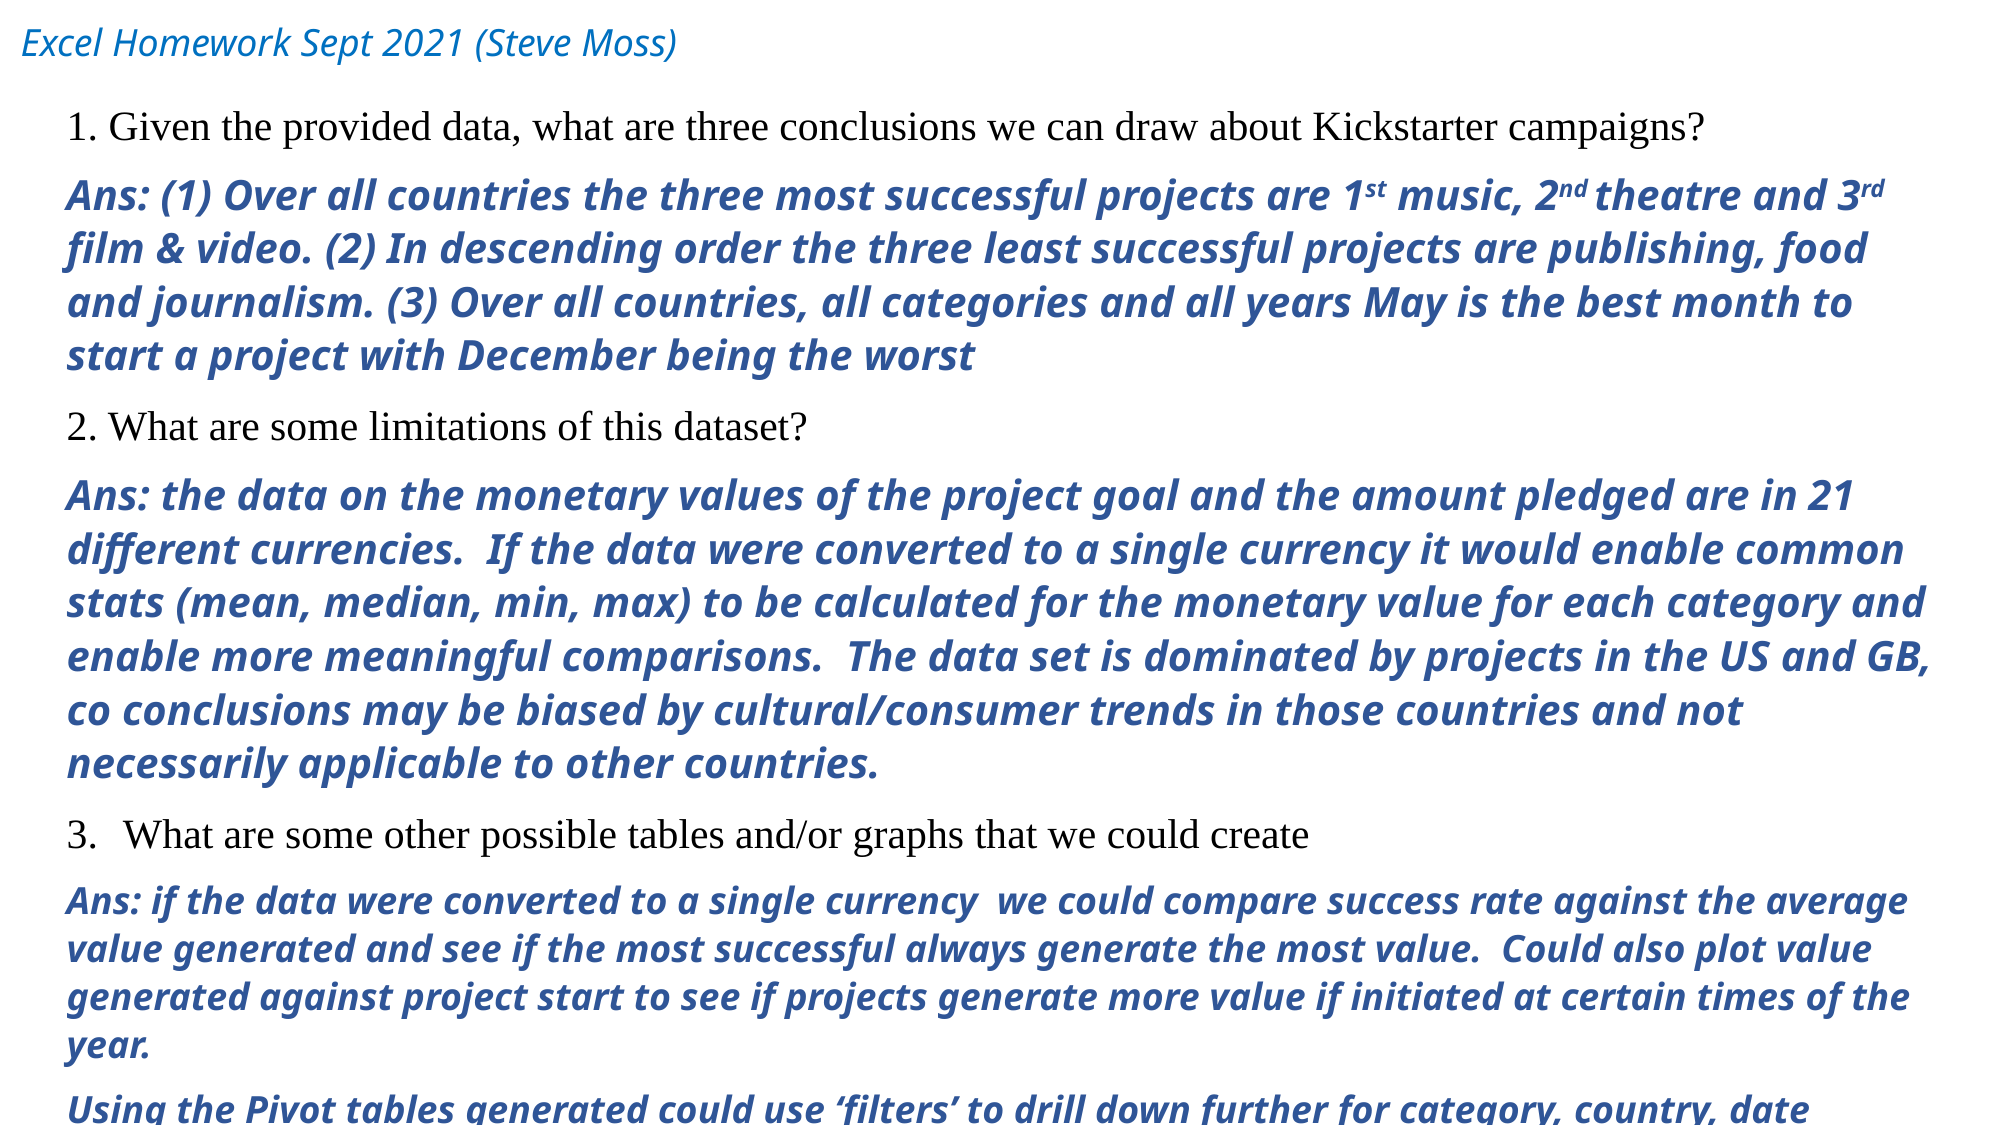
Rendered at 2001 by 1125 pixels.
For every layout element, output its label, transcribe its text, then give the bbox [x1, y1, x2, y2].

text_box Excel Homework Sept 2021 (Steve Moss) [5, 11, 693, 71]
text_box 1. Given the provided data, what are three conclusions we can draw about Kickstarter campaigns? Ans: (1) Over all countries the three most successful projects are 1st music, 2nd theatre and 3rd film & video. (2) In descending order the three least successful projects are publishing, food and journalism. (3) Over all countries, all categories and all years May is the best month to start a project with December being the worst 2. What are some limitations of this dataset? Ans: the data on the monetary values of the project goal and the amount pledged are in 21 different currencies. If the data were converted to a single currency it would enable common stats (mean, median, min, max) to be calculated for the monetary value for each category and enable more meaningful comparisons. The data set is dominated by projects in the US and GB, co conclusions may be biased by cultural/consumer trends in those countries and not necessarily applicable to other countries. What are some other possible tables and/or graphs that we could create Ans: if the data were converted to a single currency we could compare success rate against the average value generated and see if the most successful always generate the most value. Could also plot value generated against project start to see if projects generate more value if initiated at certain times of the year. Using the Pivot tables generated could use ‘filters’ to drill down further for category, country, date creation specific trends. [51, 87, 1949, 1125]
